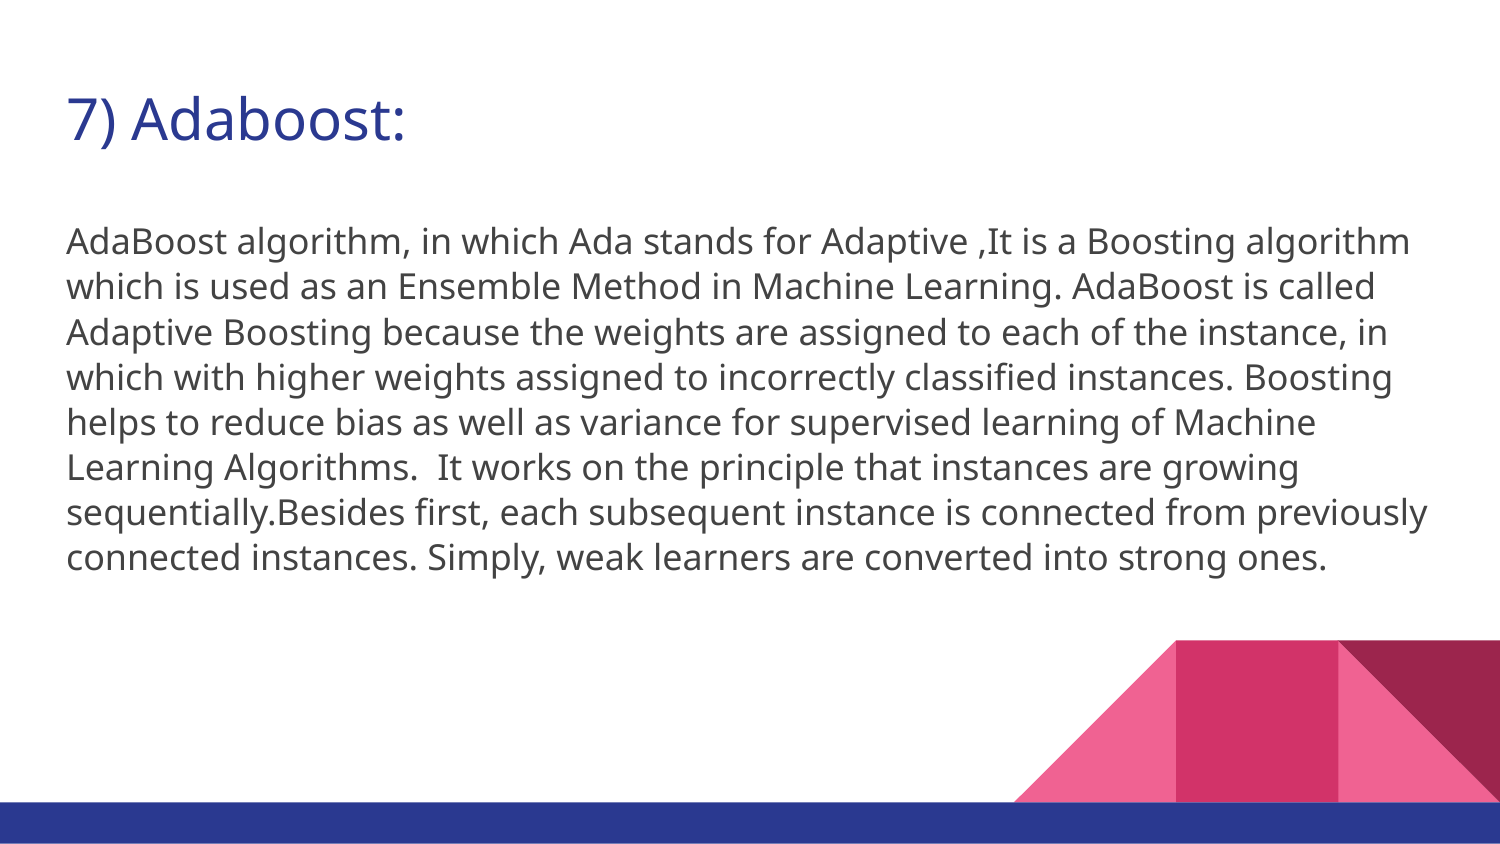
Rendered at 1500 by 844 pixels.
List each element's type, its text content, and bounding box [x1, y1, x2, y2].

title 7) Adaboost: [51, 67, 1449, 167]
list AdaBoost algorithm, in which Ada stands for Adaptive ,It is a Boosting algorithm which is used as an Ensemble Method in Machine Learning. AdaBoost is called Adaptive Boosting because the weights are assigned to each of the instance, in which with higher weights assigned to incorrectly classified instances. Boosting helps to reduce bias as well as variance for supervised learning of Machine Learning Algorithms. It works on the principle that instances are growing sequentially.Besides first, each subsequent instance is connected from previously connected instances. Simply, weak learners are converted into strong ones. [51, 201, 1449, 750]
